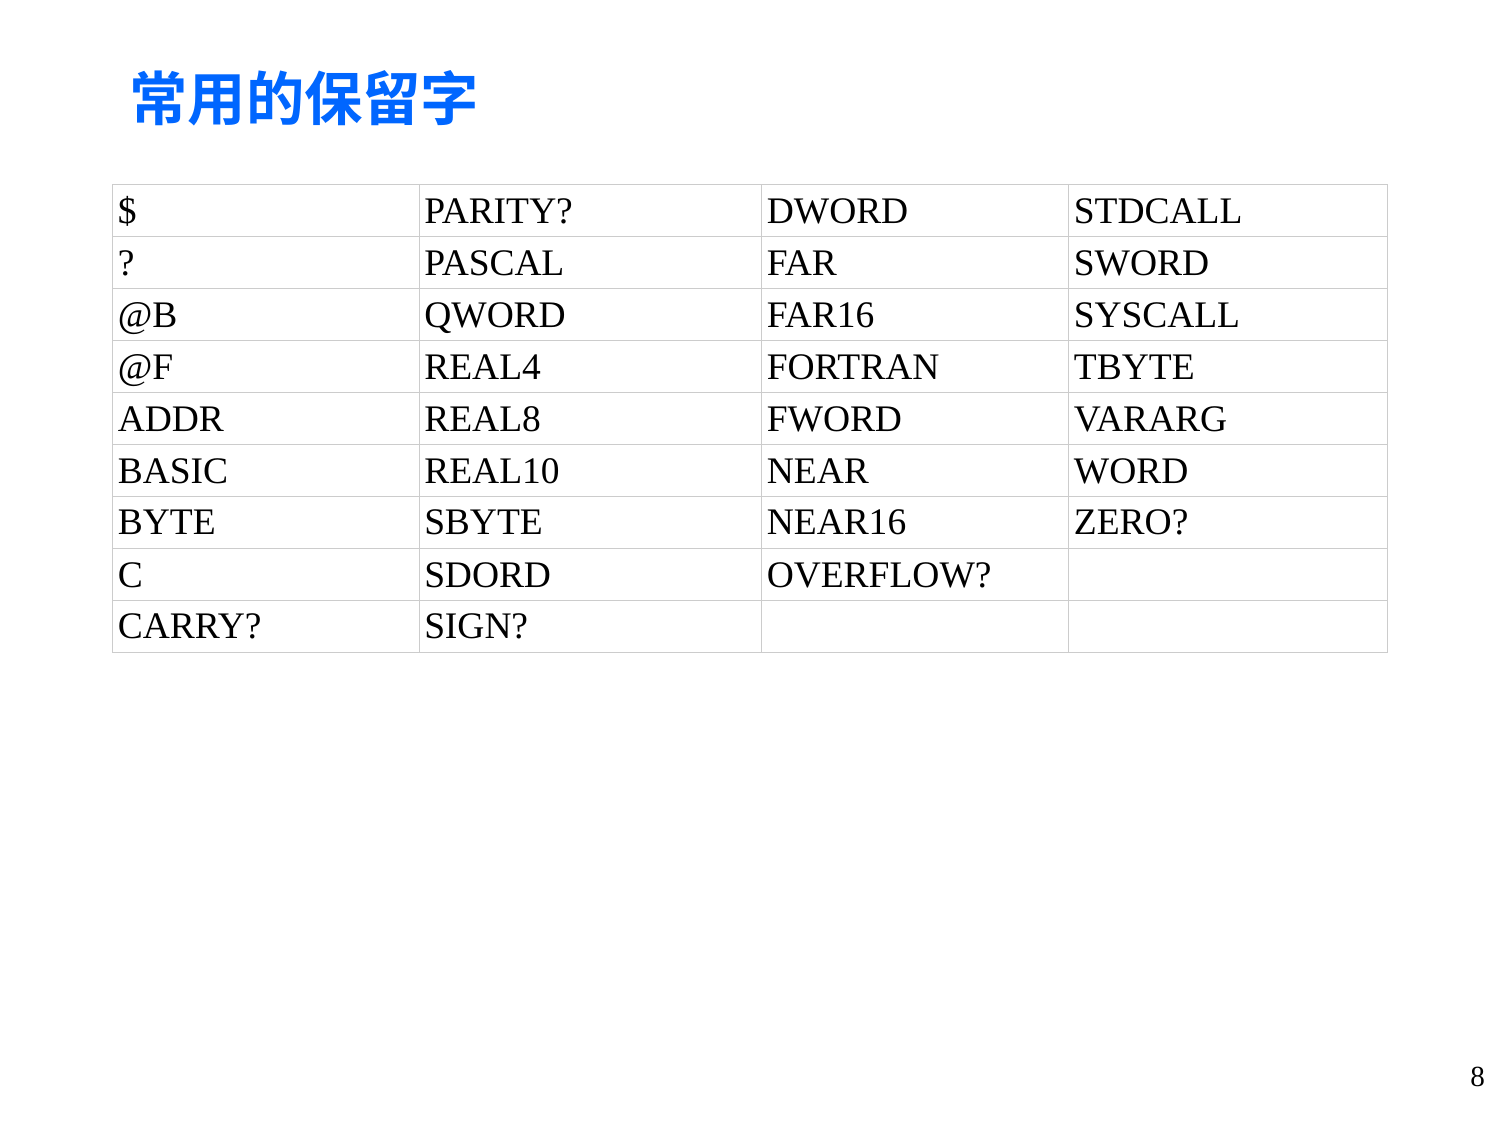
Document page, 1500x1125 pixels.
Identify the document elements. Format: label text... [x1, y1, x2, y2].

table_cell [1069, 601, 1387, 652]
table_cell TBYTE [1069, 341, 1387, 392]
text_box 常用的保留字 [114, 54, 495, 140]
table_cell SBYTE [420, 497, 761, 548]
table_cell C [113, 549, 419, 600]
table_cell FWORD [762, 393, 1068, 444]
table_cell FAR16 [762, 289, 1068, 340]
table_cell ? [113, 237, 419, 288]
table_cell [1069, 549, 1387, 600]
text_box 8 [1387, 1049, 1500, 1125]
table_cell QWORD [420, 289, 761, 340]
table_cell SYSCALL [1069, 289, 1387, 340]
table_cell OVERFLOW? [762, 549, 1068, 600]
table_cell ZERO? [1069, 497, 1387, 548]
table_cell FAR [762, 237, 1068, 288]
table_cell SWORD [1069, 237, 1387, 288]
table_cell [762, 601, 1068, 652]
table_cell FORTRAN [762, 341, 1068, 392]
table_cell WORD [1069, 445, 1387, 496]
table_cell SIGN? [420, 601, 761, 652]
table_cell NEAR16 [762, 497, 1068, 548]
table_cell CARRY? [113, 601, 419, 652]
table_cell @B [113, 289, 419, 340]
table_cell BYTE [113, 497, 419, 548]
table_cell REAL8 [420, 393, 761, 444]
table_cell PASCAL [420, 237, 761, 288]
table_cell NEAR [762, 445, 1068, 496]
table_cell @F [113, 341, 419, 392]
table_cell ADDR [113, 393, 419, 444]
table_cell VARARG [1069, 393, 1387, 444]
table_header PARITY? [420, 185, 761, 236]
table_header $ [113, 185, 419, 236]
table_header STDCALL [1069, 185, 1387, 236]
table_cell SDORD [420, 549, 761, 600]
table_header DWORD [762, 185, 1068, 236]
table_cell REAL10 [420, 445, 761, 496]
table_cell REAL4 [420, 341, 761, 392]
table_cell BASIC [113, 445, 419, 496]
